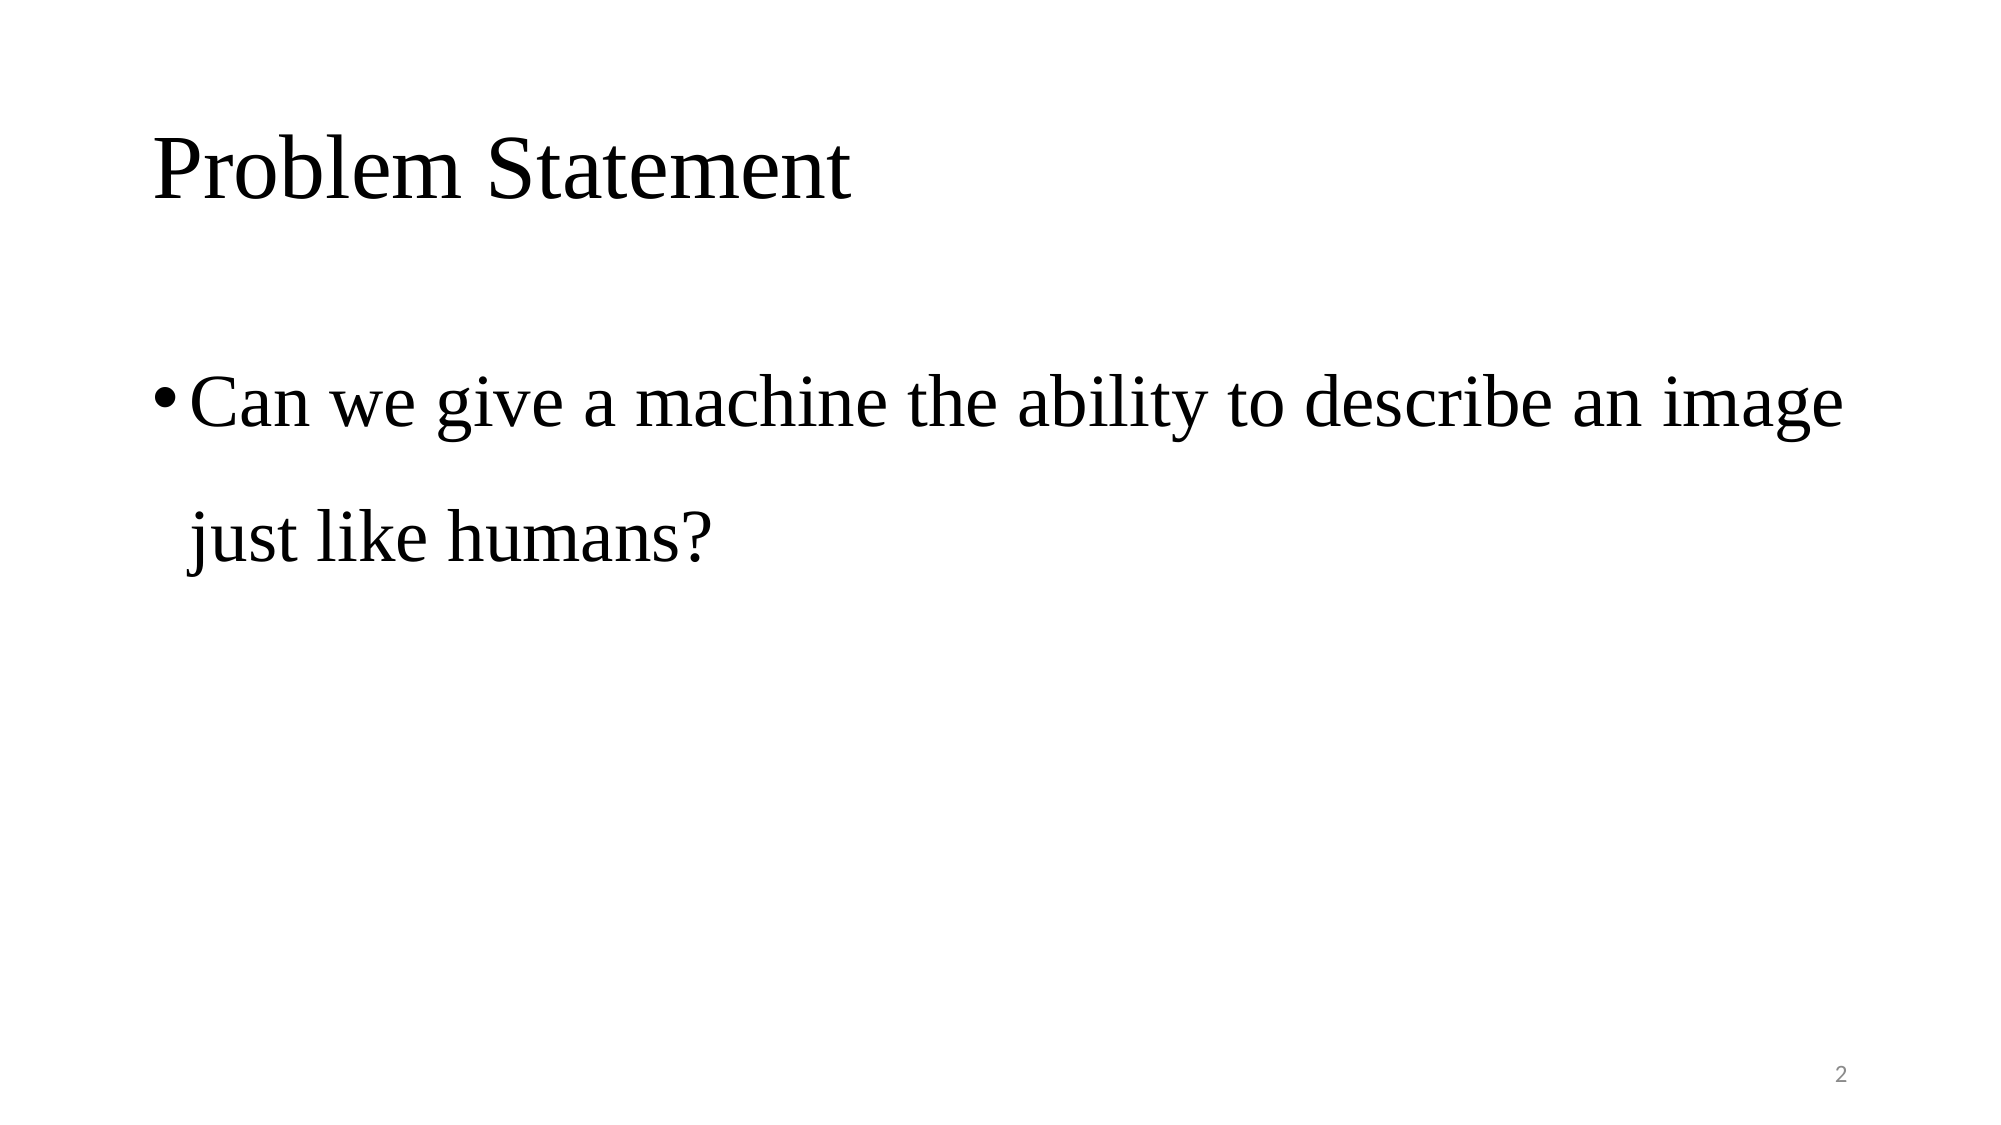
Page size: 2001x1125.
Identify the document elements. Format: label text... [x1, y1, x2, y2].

title Problem Statement [137, 59, 1863, 278]
slide_number 2 [1412, 1042, 1863, 1103]
list Can we give a machine the ability to describe an image just like humans? [137, 299, 1863, 1014]
